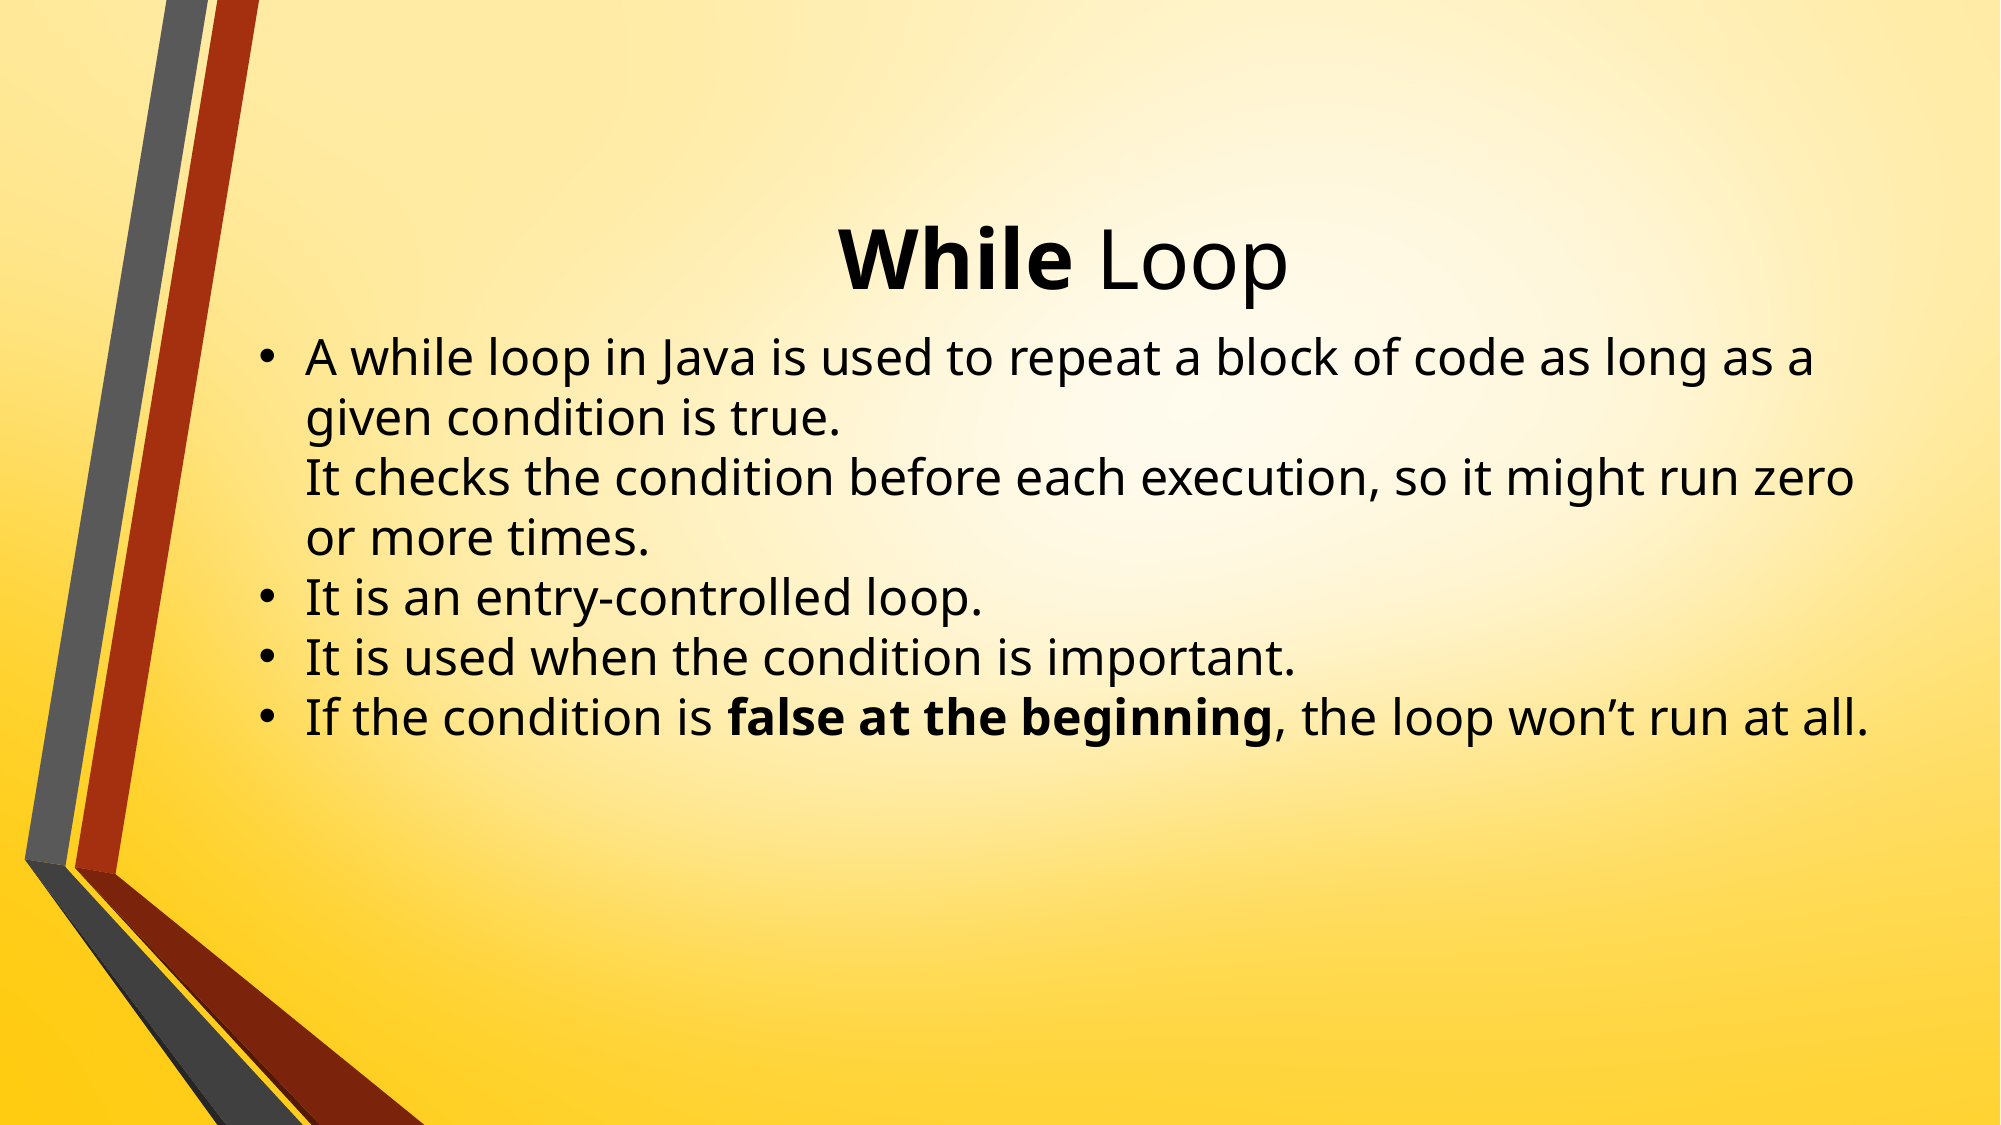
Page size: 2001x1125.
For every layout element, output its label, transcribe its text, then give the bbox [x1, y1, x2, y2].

title While Loop [243, 112, 1887, 209]
list A while loop in Java is used to repeat a block of code as long as a given condition is true. It checks the condition before each execution, so it might run zero or more times. It is an entry-controlled loop. It is used when the condition is important. If the condition is false at the beginning, the loop won’t run at all. [243, 209, 1887, 863]
